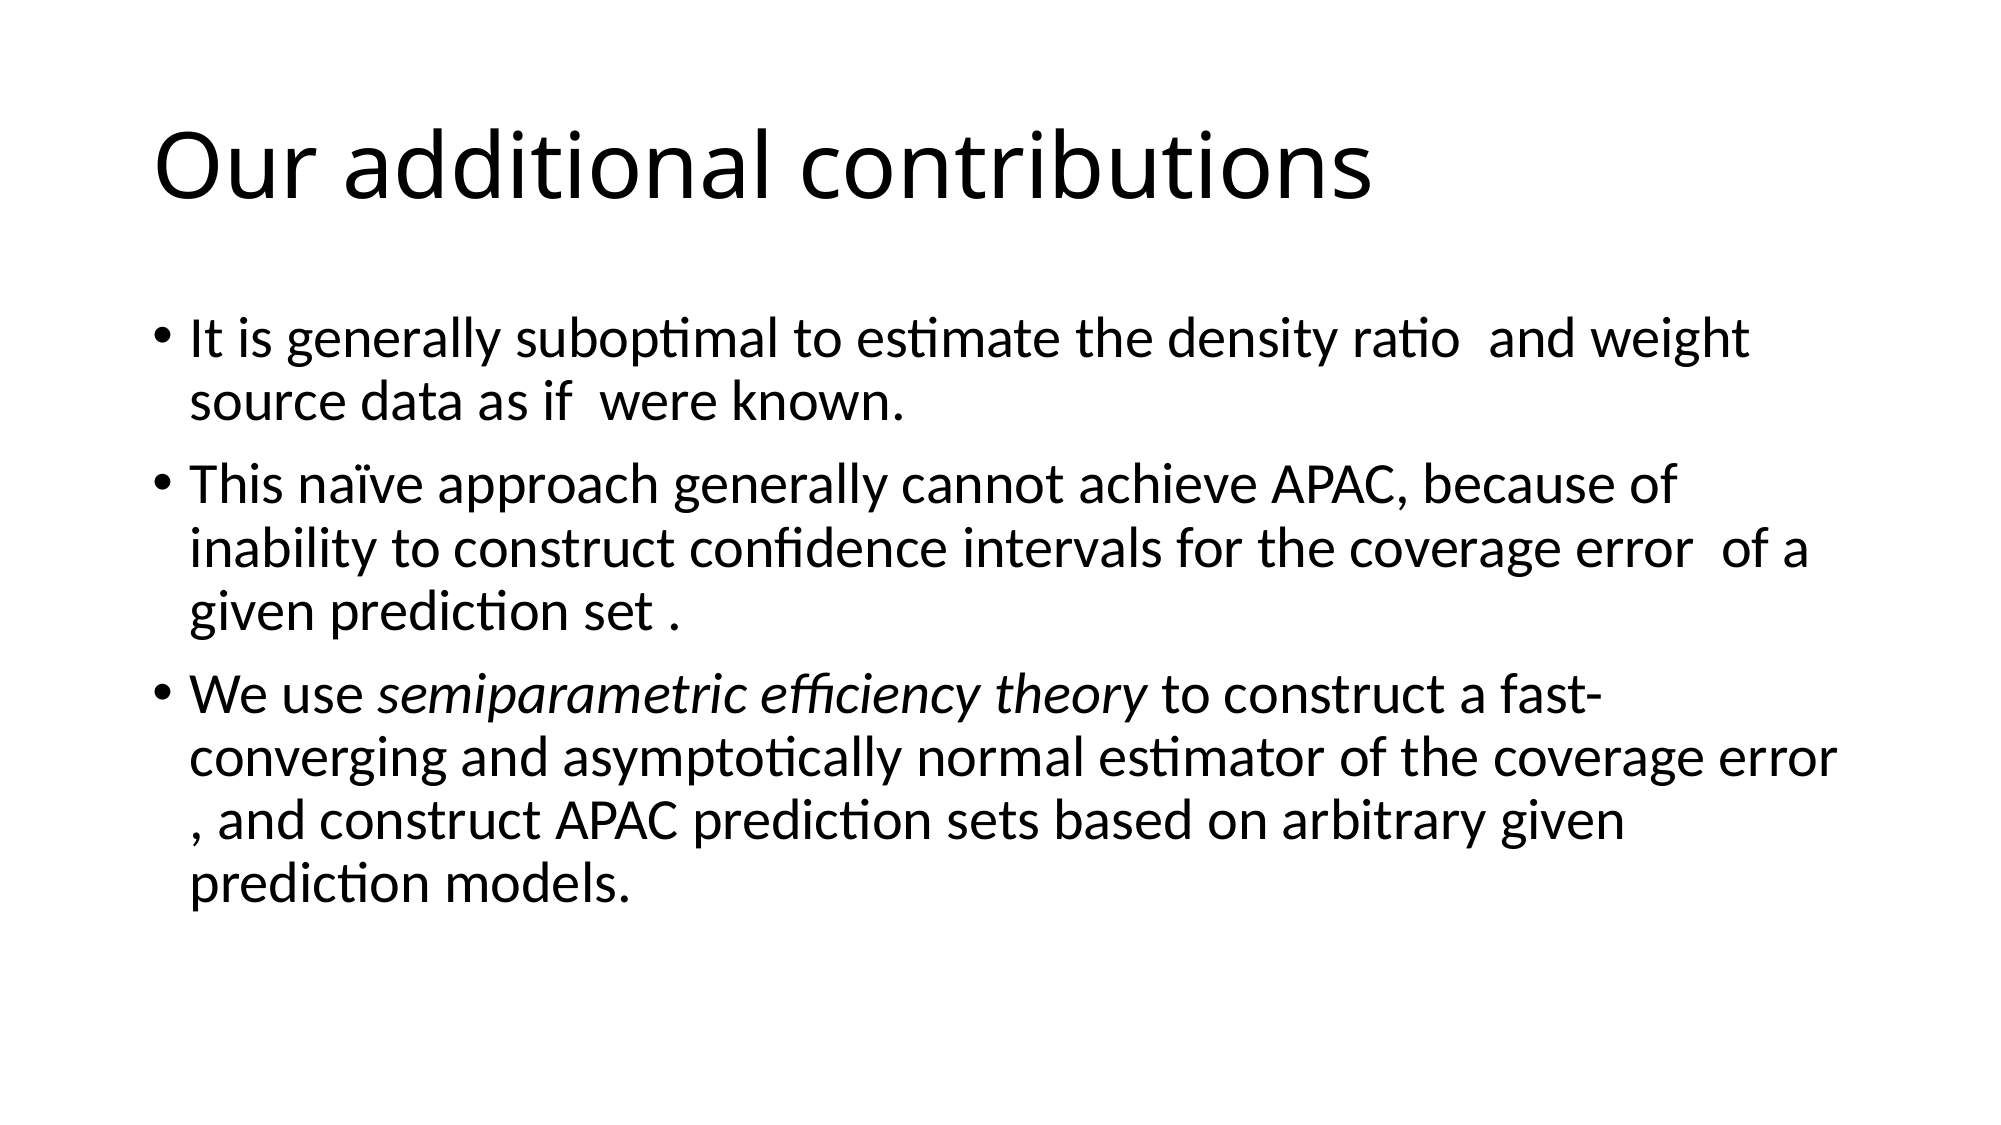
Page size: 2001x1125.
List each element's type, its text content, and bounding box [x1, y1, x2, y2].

title Our additional contributions [137, 59, 1863, 278]
